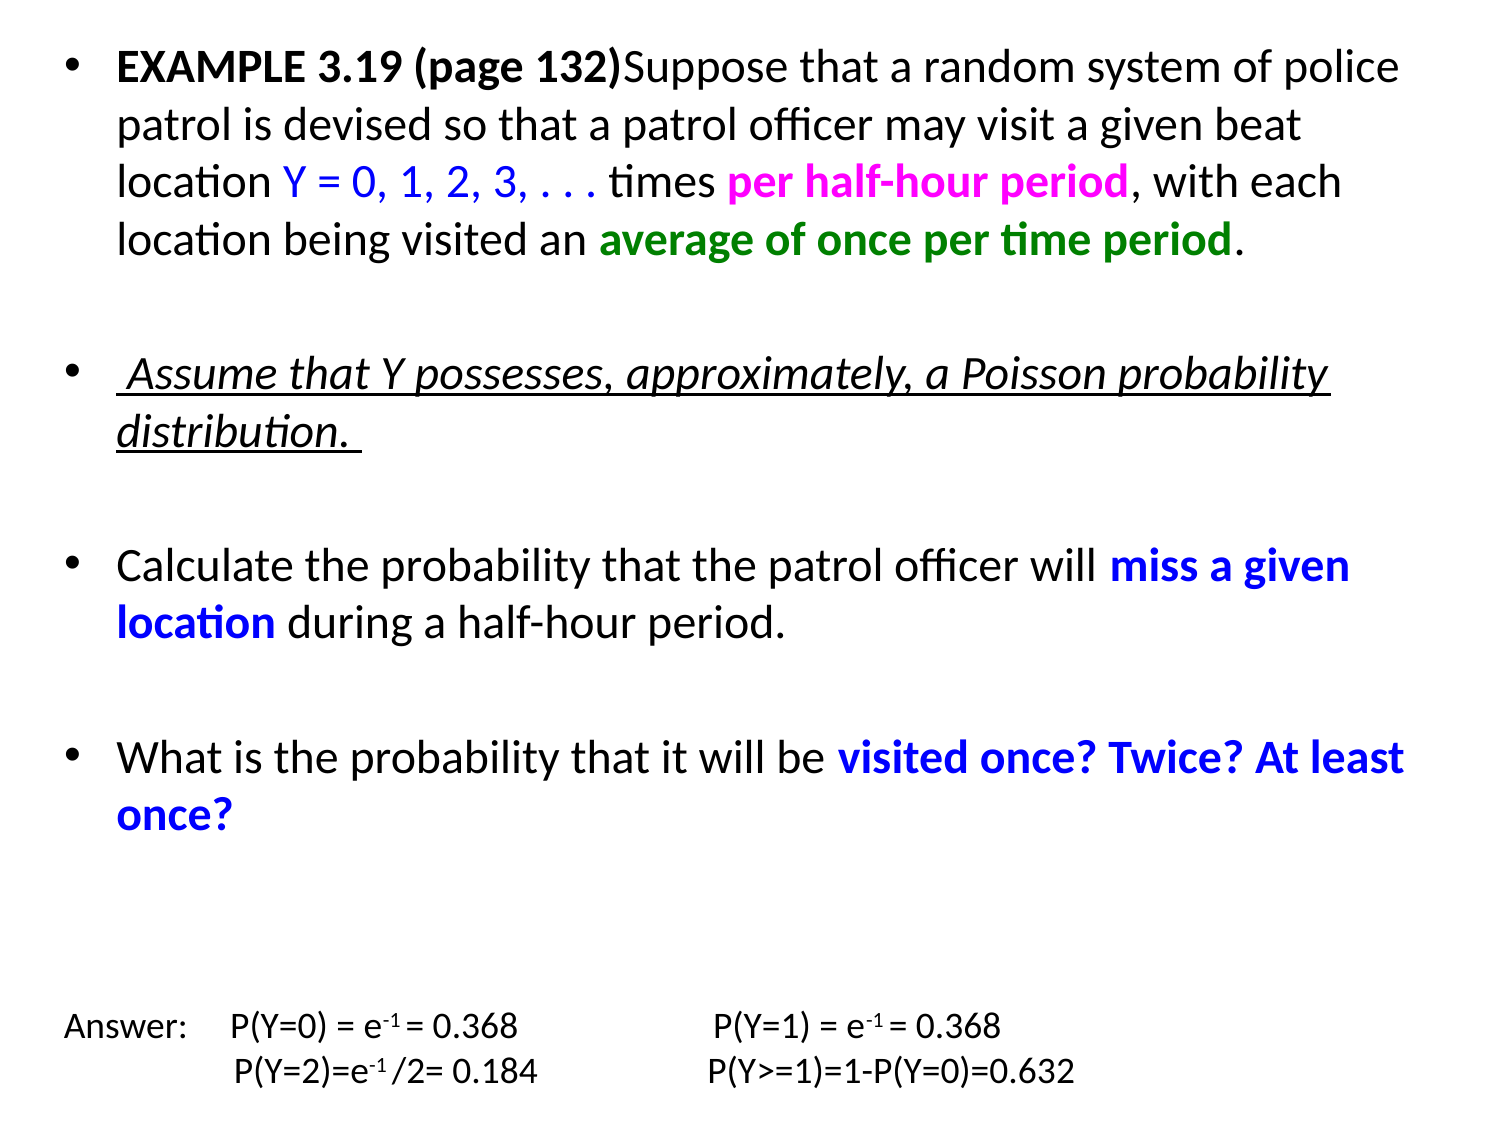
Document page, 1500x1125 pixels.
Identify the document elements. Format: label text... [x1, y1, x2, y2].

text_box Answer: P(Y=0) = e-1 = 0.368 P(Y=1) = e-1 = 0.368 P(Y=2)=e-1 /2= 0.184 P(Y>=1)=1-P(Y=0)=0.632 [49, 993, 1423, 1099]
list EXAMPLE 3.19 (page 132)Suppose that a random system of police patrol is devised so that a patrol officer may visit a given beat location Y = 0, 1, 2, 3, . . . times per half-hour period, with each location being visited an average of once per time period. Assume that Y possesses, approximately, a Poisson probability distribution. Calculate the probability that the patrol officer will miss a given location during a half-hour period. What is the probability that it will be visited once? Twice? At least once? [49, 26, 1475, 855]
